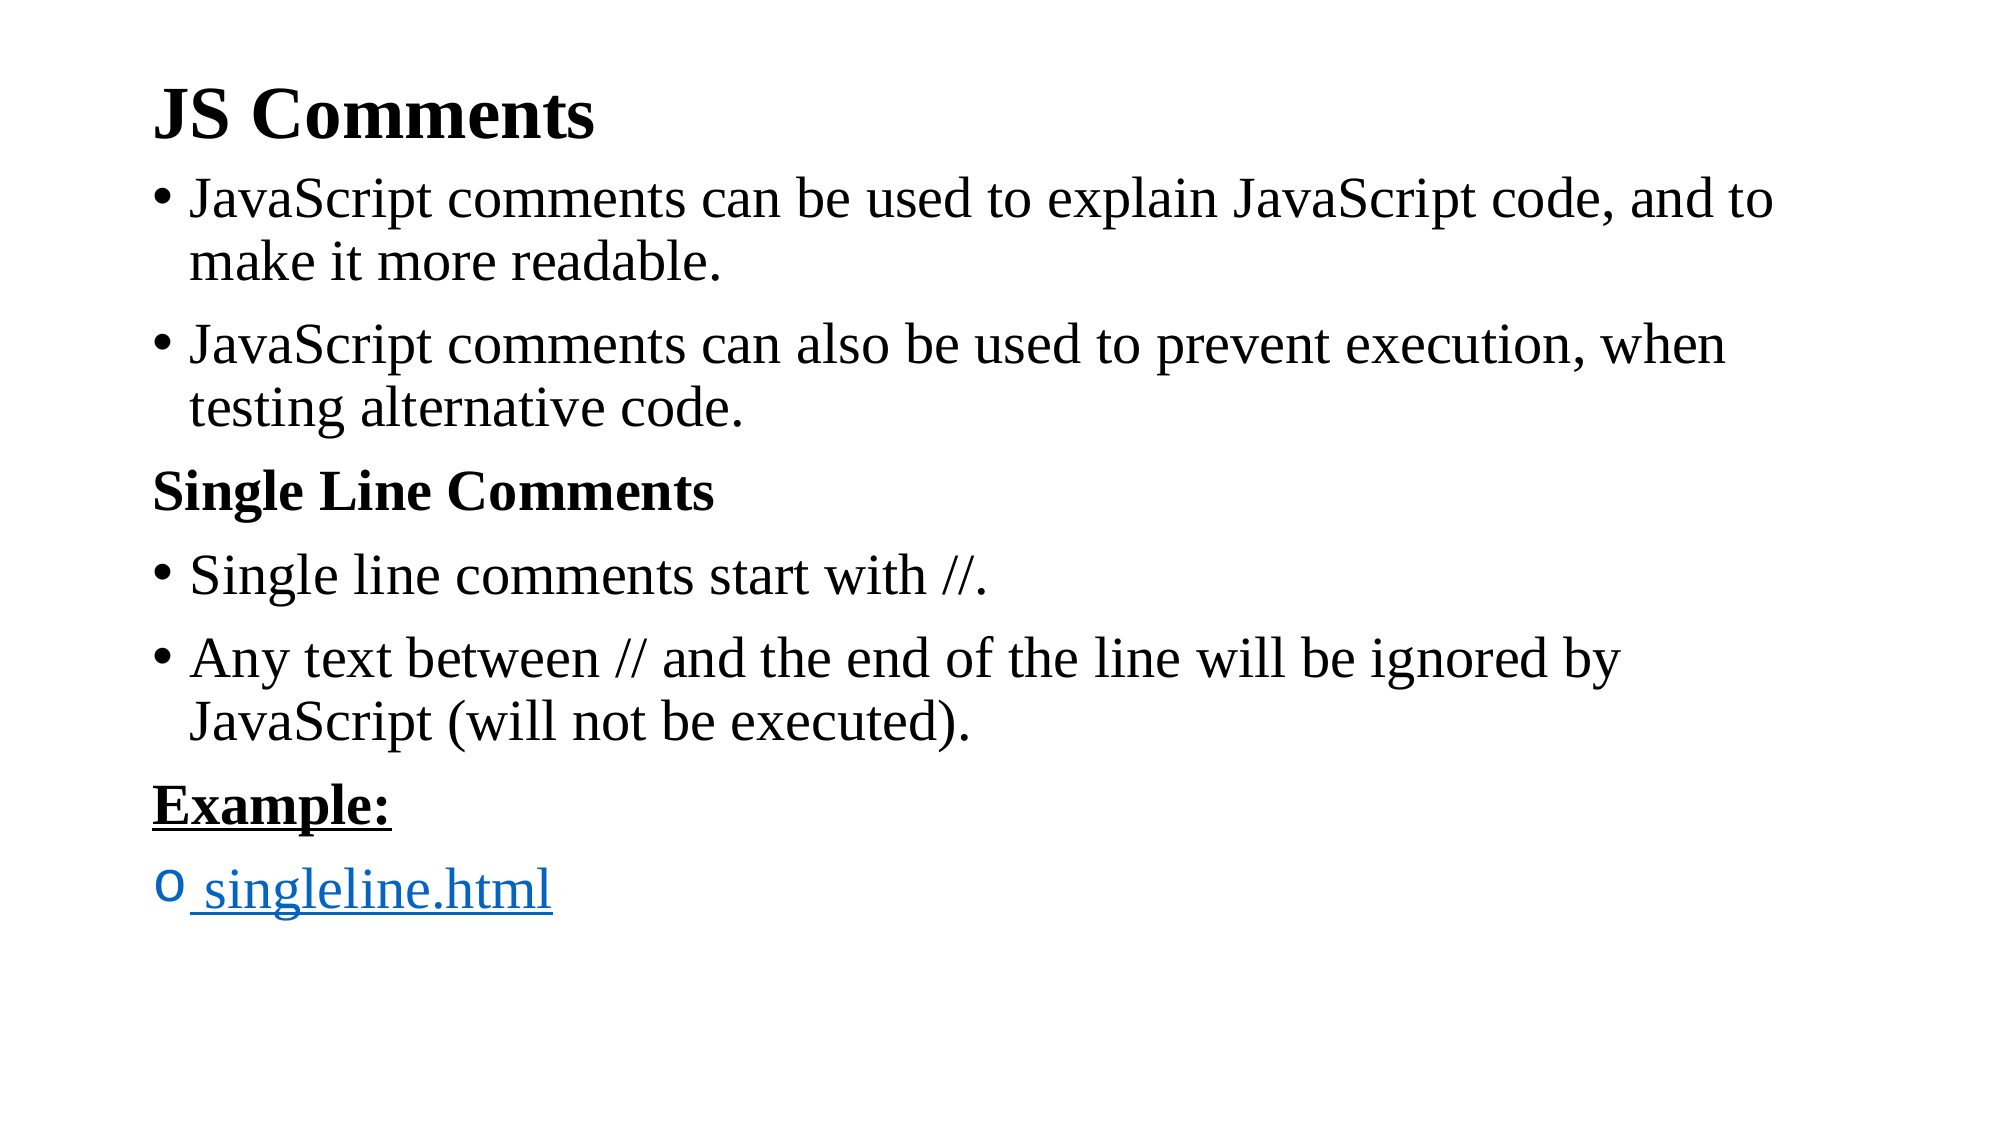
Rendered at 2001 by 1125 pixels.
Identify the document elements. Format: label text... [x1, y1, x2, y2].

title JS Comments [137, 69, 1863, 159]
list JavaScript comments can be used to explain JavaScript code, and to make it more readable. JavaScript comments can also be used to prevent execution, when testing alternative code. Single Line Comments Single line comments start with //. Any text between // and the end of the line will be ignored by JavaScript (will not be executed). Example: singleline.html [137, 159, 1863, 1073]
